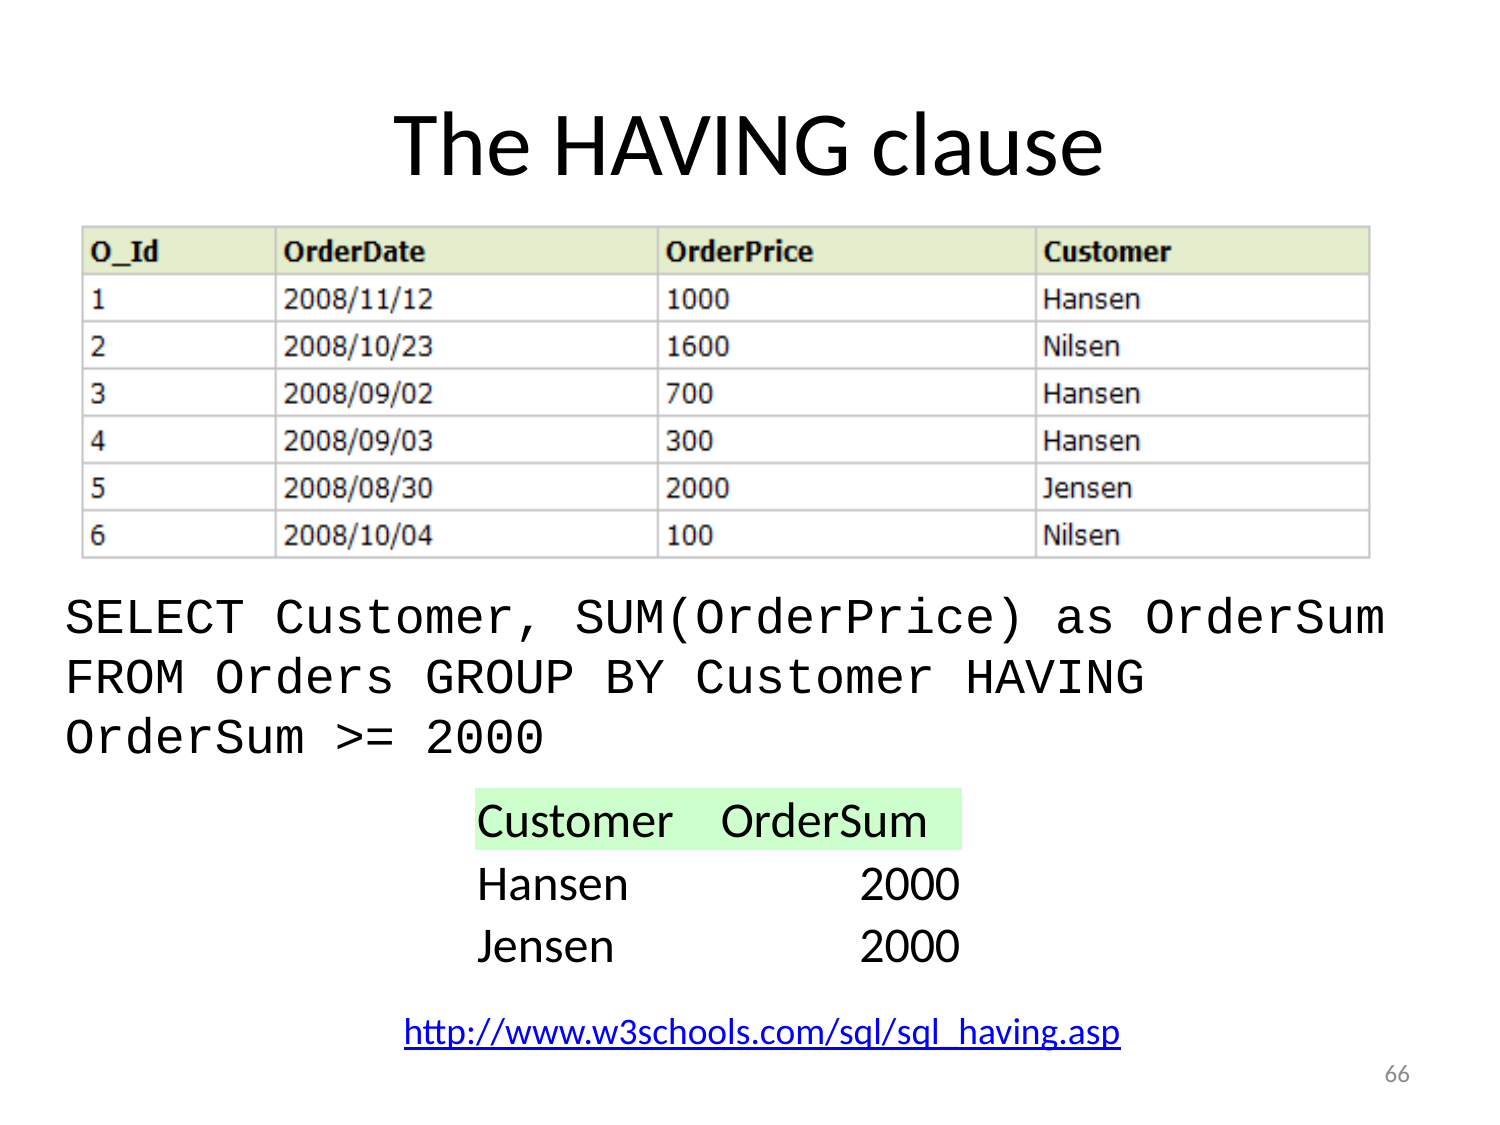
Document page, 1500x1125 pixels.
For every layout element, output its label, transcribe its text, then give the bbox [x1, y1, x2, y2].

slide_number 66 [1074, 1042, 1425, 1103]
table_cell Hansen [475, 850, 719, 912]
text_box http://www.w3schools.com/sql/sql_having.asp [388, 999, 1136, 1060]
table_cell 2000 [719, 850, 962, 912]
table_cell 2000 [719, 912, 962, 975]
text_box SELECT Customer, SUM(OrderPrice) as OrderSum FROM Orders GROUP BY Customer HAVING OrderSum >= 2000 [49, 575, 1400, 771]
table_cell Jensen [475, 912, 719, 975]
table_header OrderSum [719, 788, 962, 850]
title The HAVING clause [75, 45, 1425, 233]
table_header Customer [475, 788, 719, 850]
picture [76, 224, 1376, 575]
